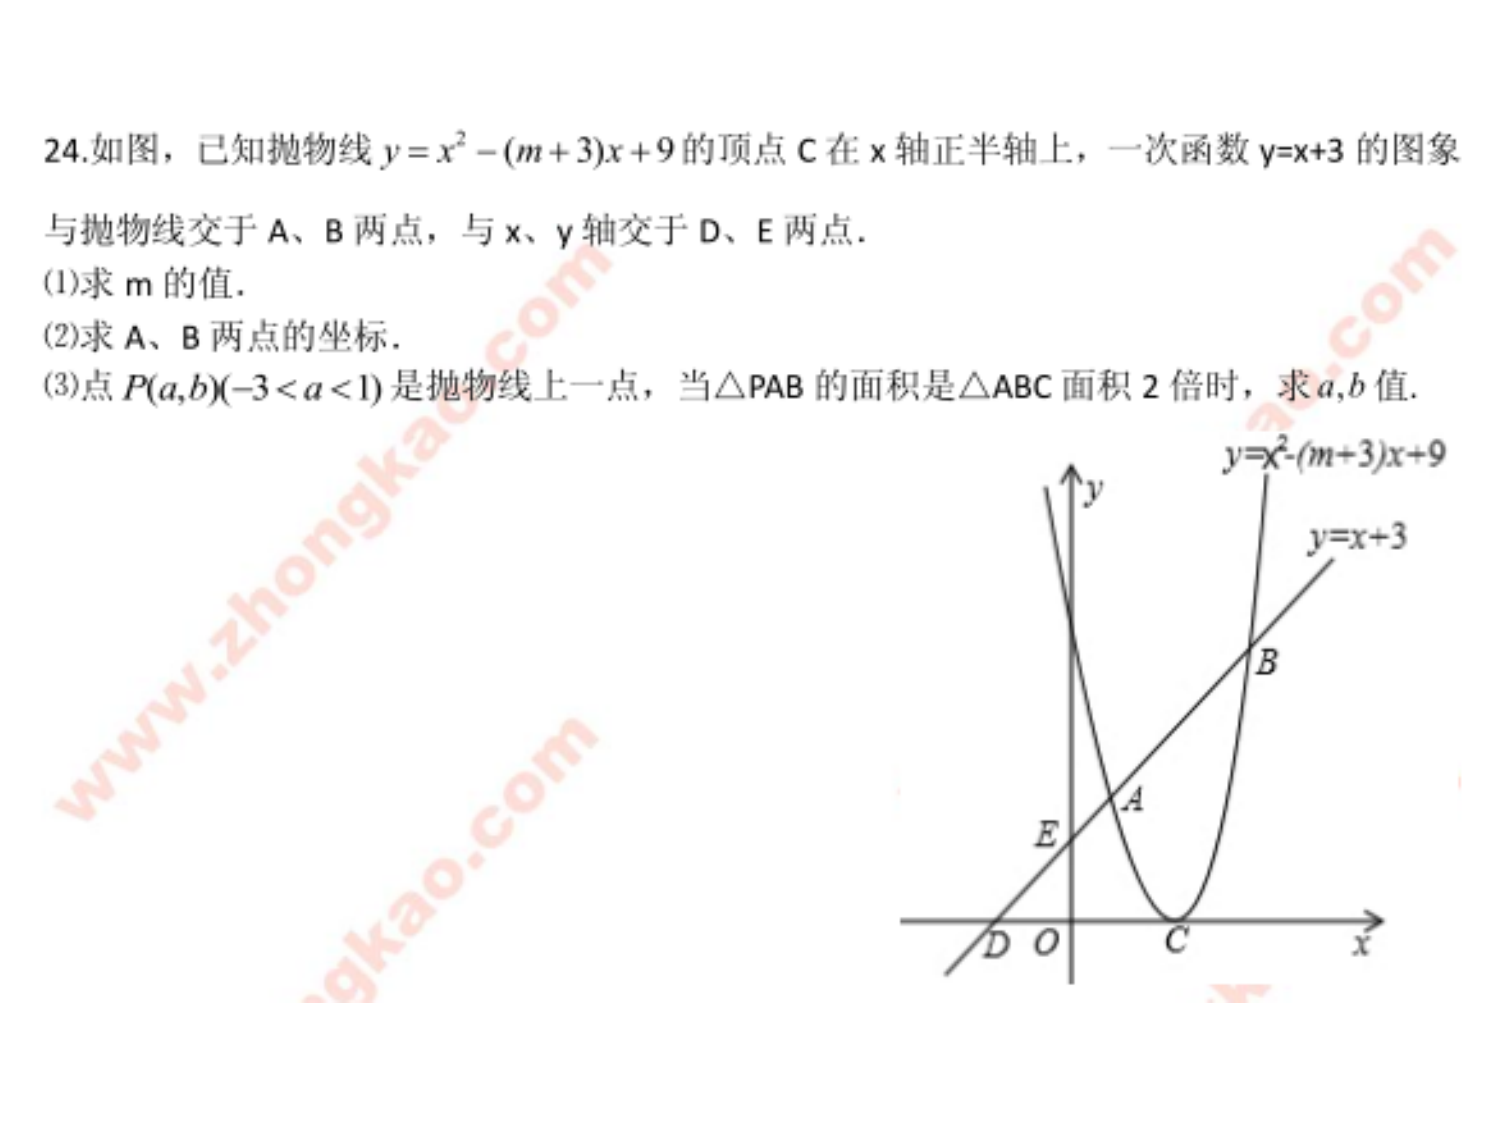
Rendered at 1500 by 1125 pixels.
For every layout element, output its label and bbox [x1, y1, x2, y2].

picture [5, 94, 1495, 1003]
